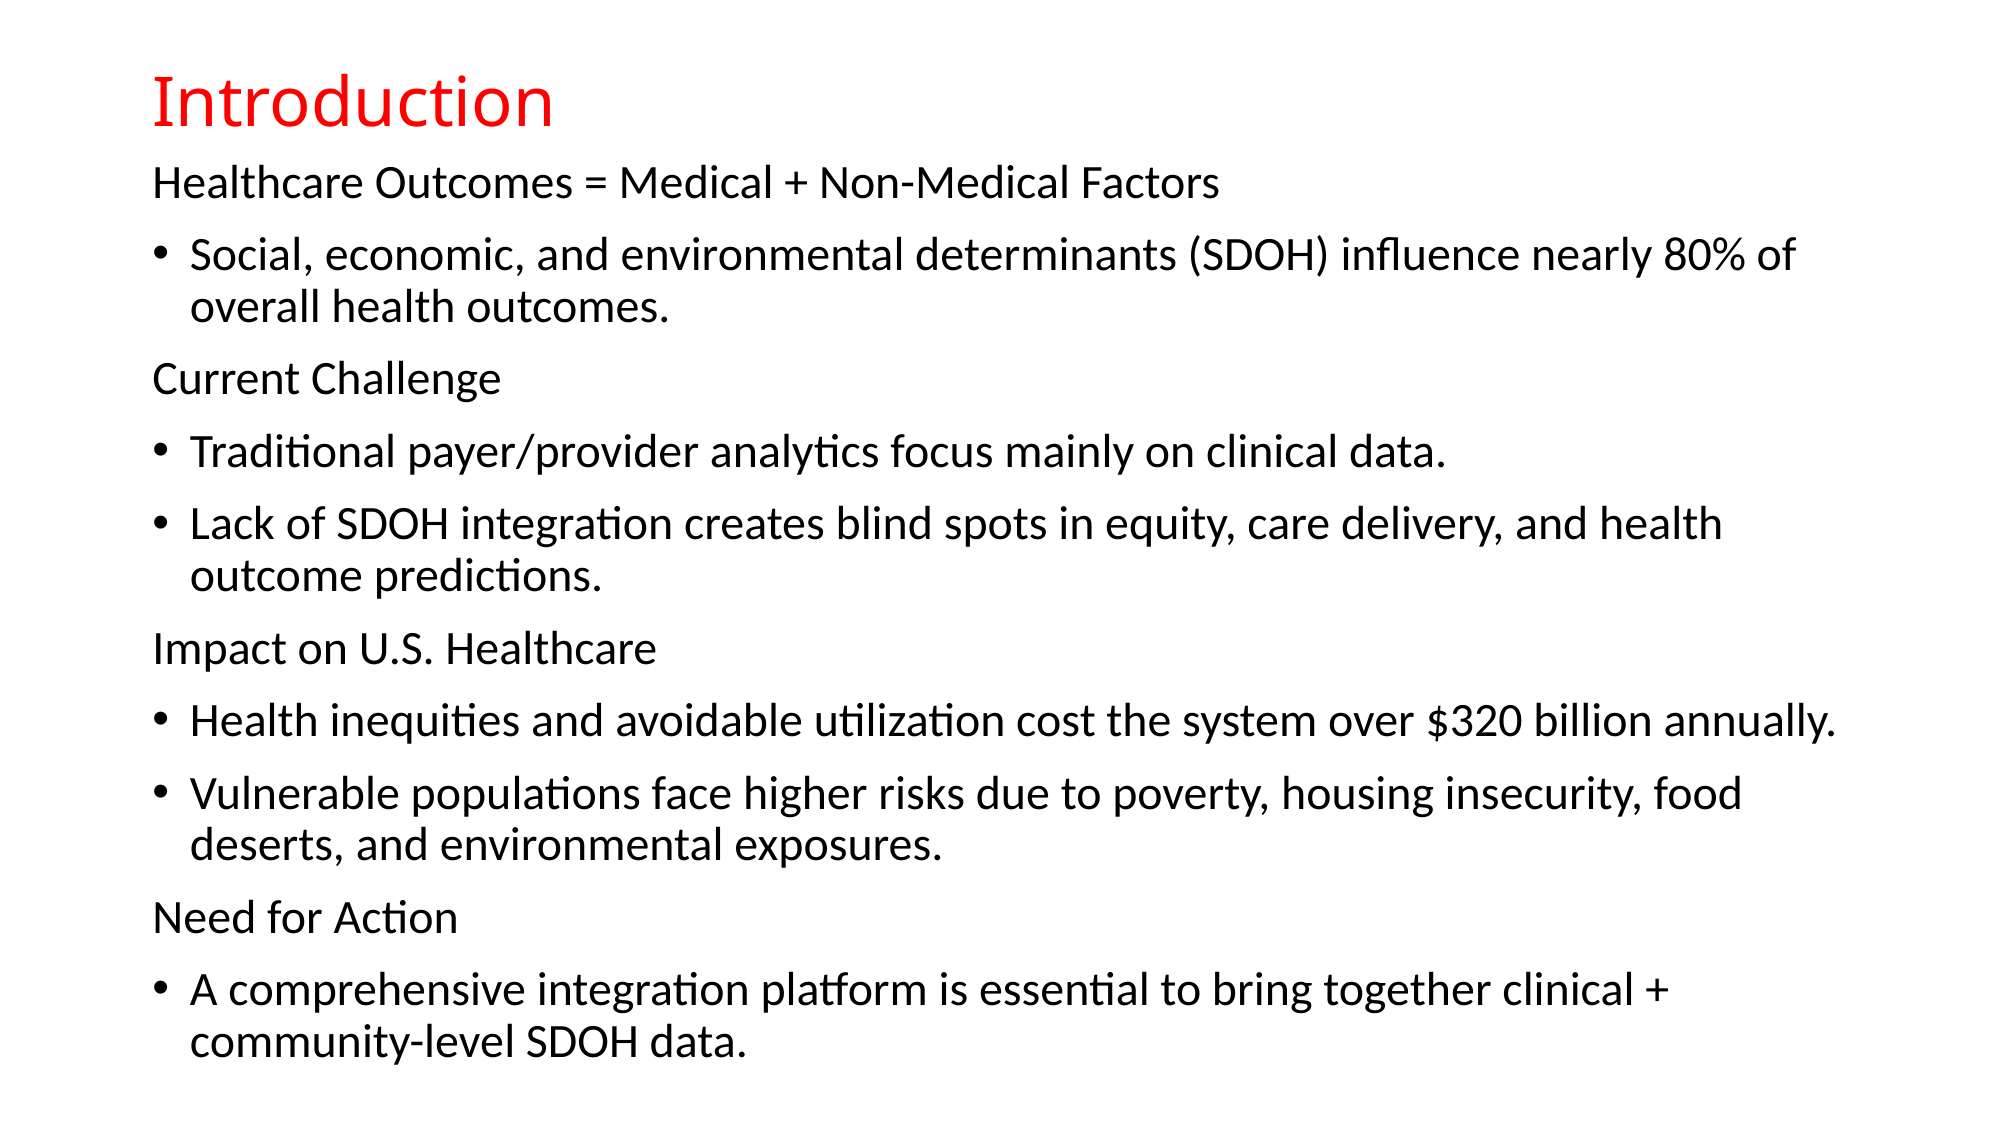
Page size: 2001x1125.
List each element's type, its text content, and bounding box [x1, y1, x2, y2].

list Healthcare Outcomes = Medical + Non-Medical Factors Social, economic, and environmental determinants (SDOH) influence nearly 80% of overall health outcomes. Current Challenge Traditional payer/provider analytics focus mainly on clinical data. Lack of SDOH integration creates blind spots in equity, care delivery, and health outcome predictions. Impact on U.S. Healthcare Health inequities and avoidable utilization cost the system over $320 billion annually. Vulnerable populations face higher risks due to poverty, housing insecurity, food deserts, and environmental exposures. Need for Action A comprehensive integration platform is essential to bring together clinical + community-level SDOH data. [137, 149, 1863, 987]
title Introduction [137, 59, 1863, 149]
